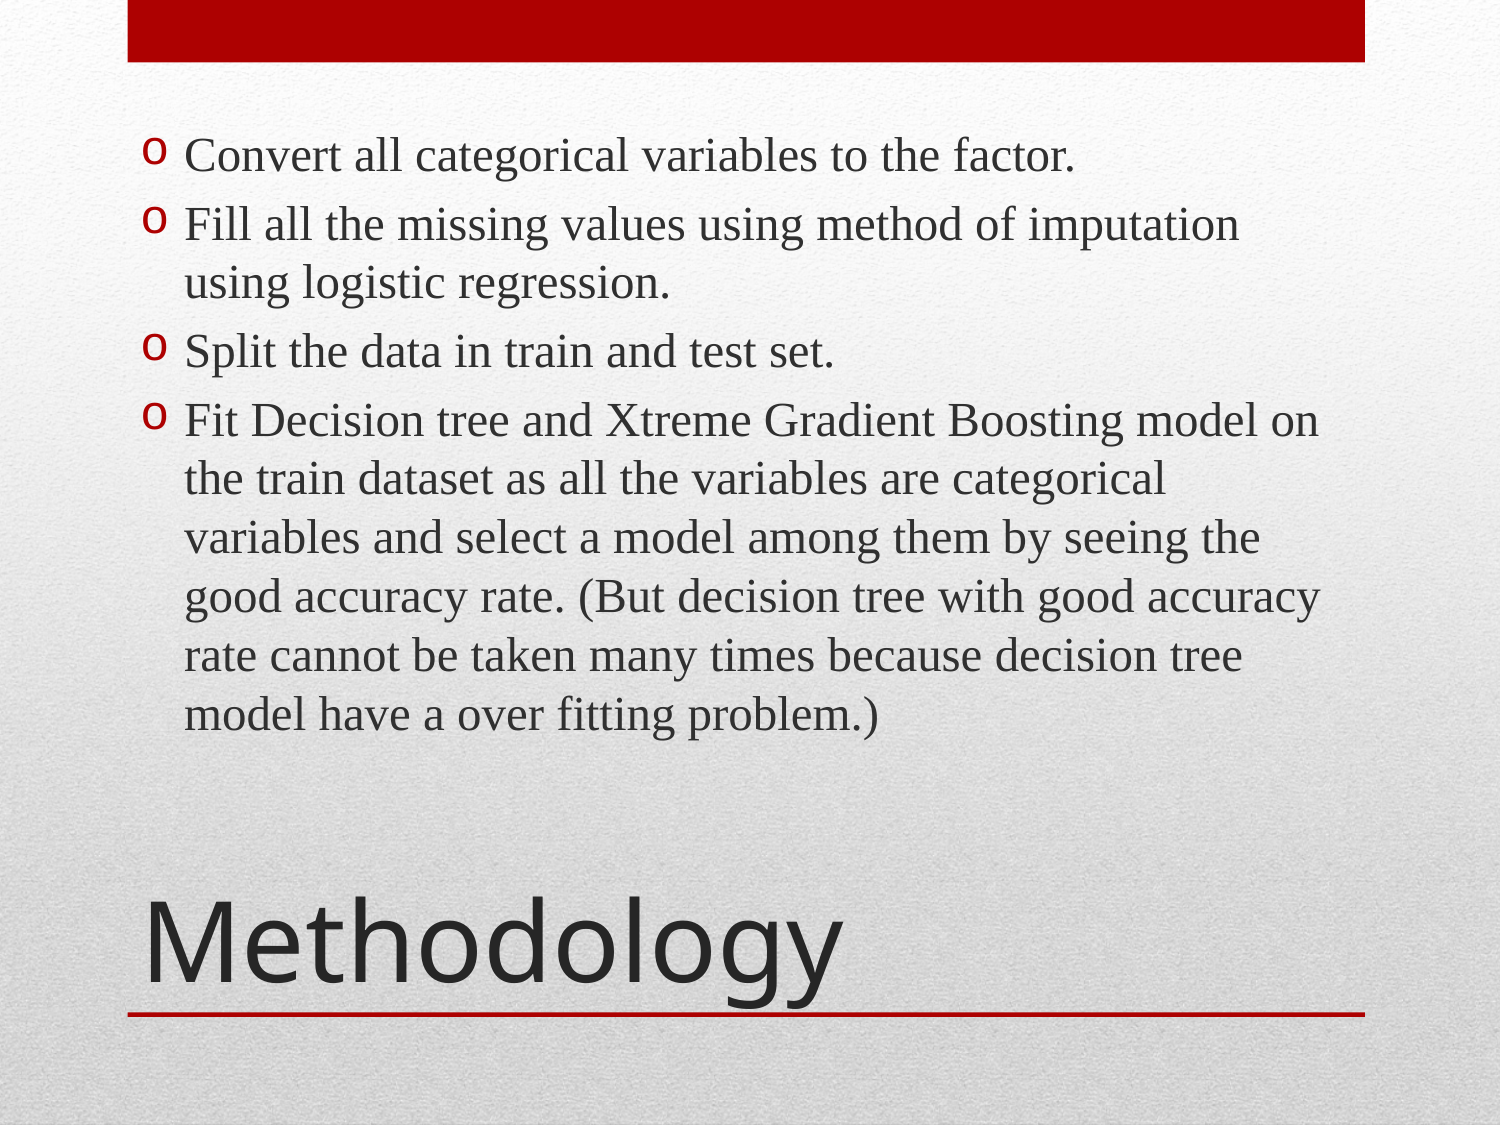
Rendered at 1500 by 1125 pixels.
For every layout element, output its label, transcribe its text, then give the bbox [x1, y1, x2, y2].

title Methodology [125, 750, 1238, 1013]
list Convert all categorical variables to the factor. Fill all the missing values using method of imputation using logistic regression. Split the data in train and test set. Fit Decision tree and Xtreme Gradient Boosting model on the train dataset as all the variables are categorical variables and select a model among them by seeing the good accuracy rate. (But decision tree with good accuracy rate cannot be taken many times because decision tree model have a over fitting problem.) [125, 112, 1363, 750]
